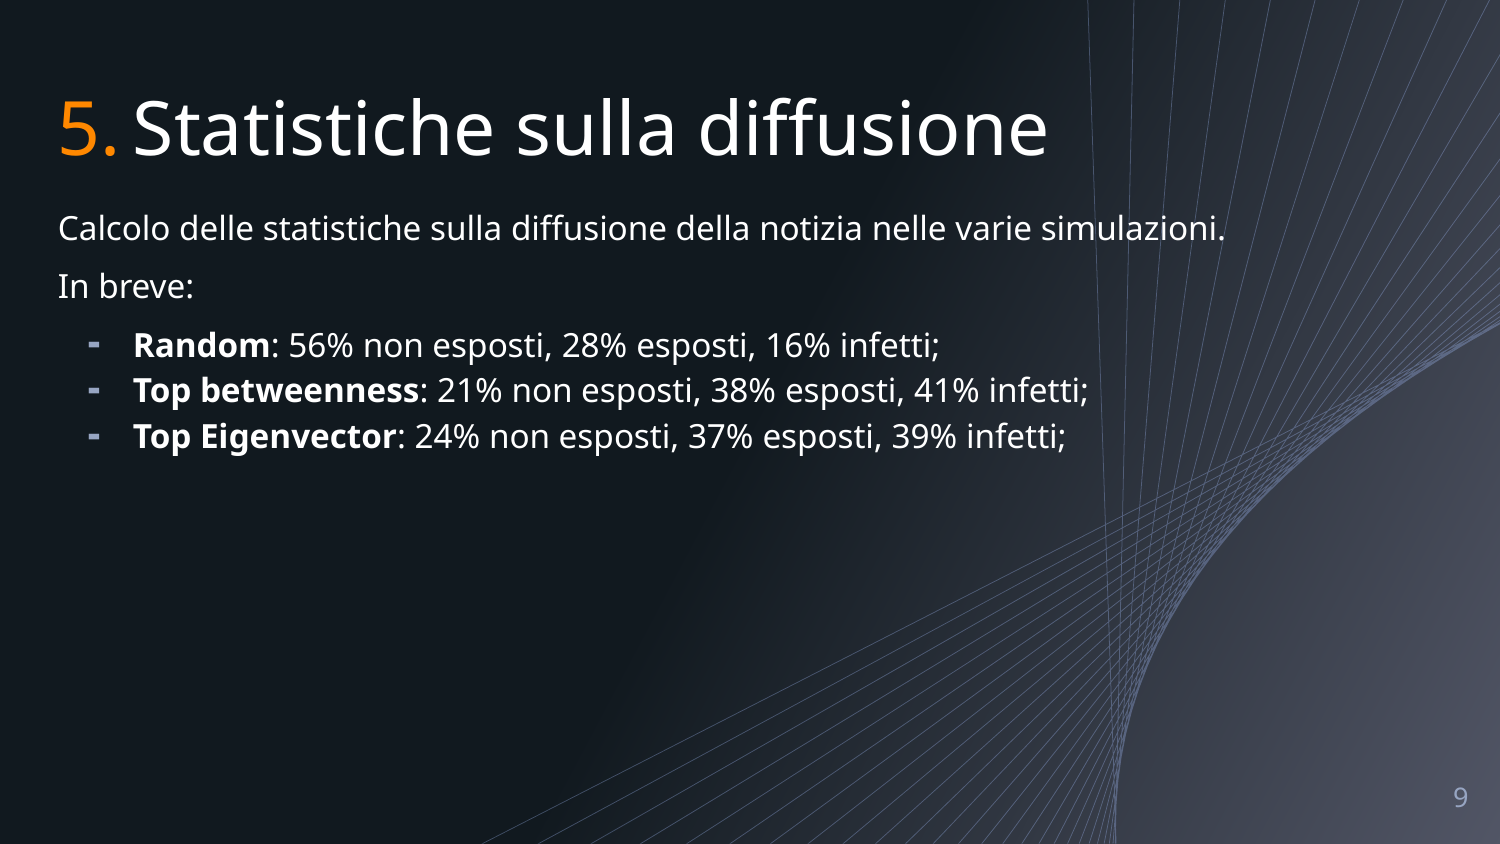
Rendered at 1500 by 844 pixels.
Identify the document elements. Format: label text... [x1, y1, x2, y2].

title Statistiche sulla diffusione [57, 70, 1452, 172]
list Calcolo delle statistiche sulla diffusione della notizia nelle varie simulazioni. In breve: Random: 56% non esposti, 28% esposti, 16% infetti; Top betweenness: 21% non esposti, 38% esposti, 41% infetti; Top Eigenvector: 24% non esposti, 37% esposti, 39% infetti; [57, 200, 1258, 725]
slide_number ‹#› [1378, 766, 1469, 832]
